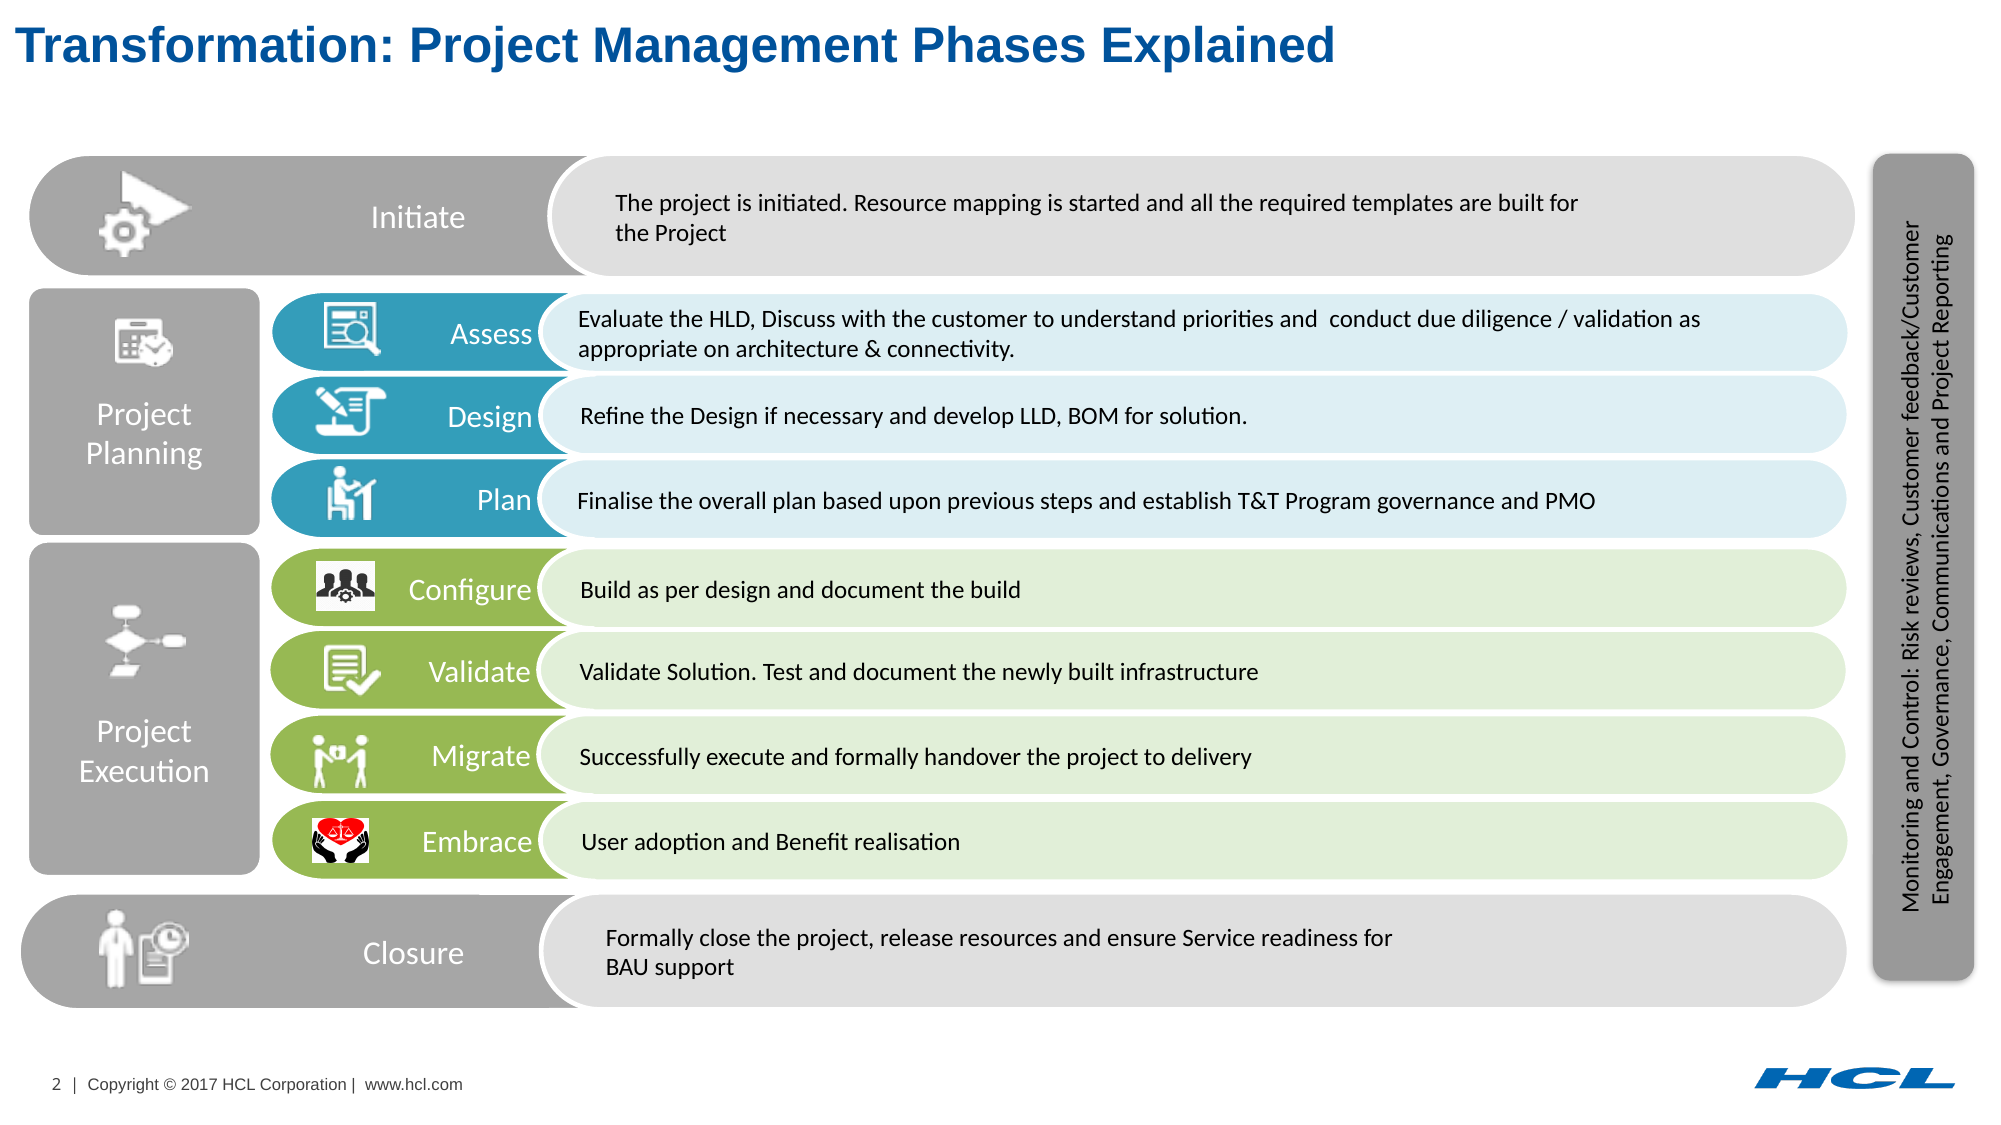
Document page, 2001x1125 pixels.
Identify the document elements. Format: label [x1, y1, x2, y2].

picture [1686, 1037, 2001, 1119]
text_box [18, 153, 1975, 1011]
